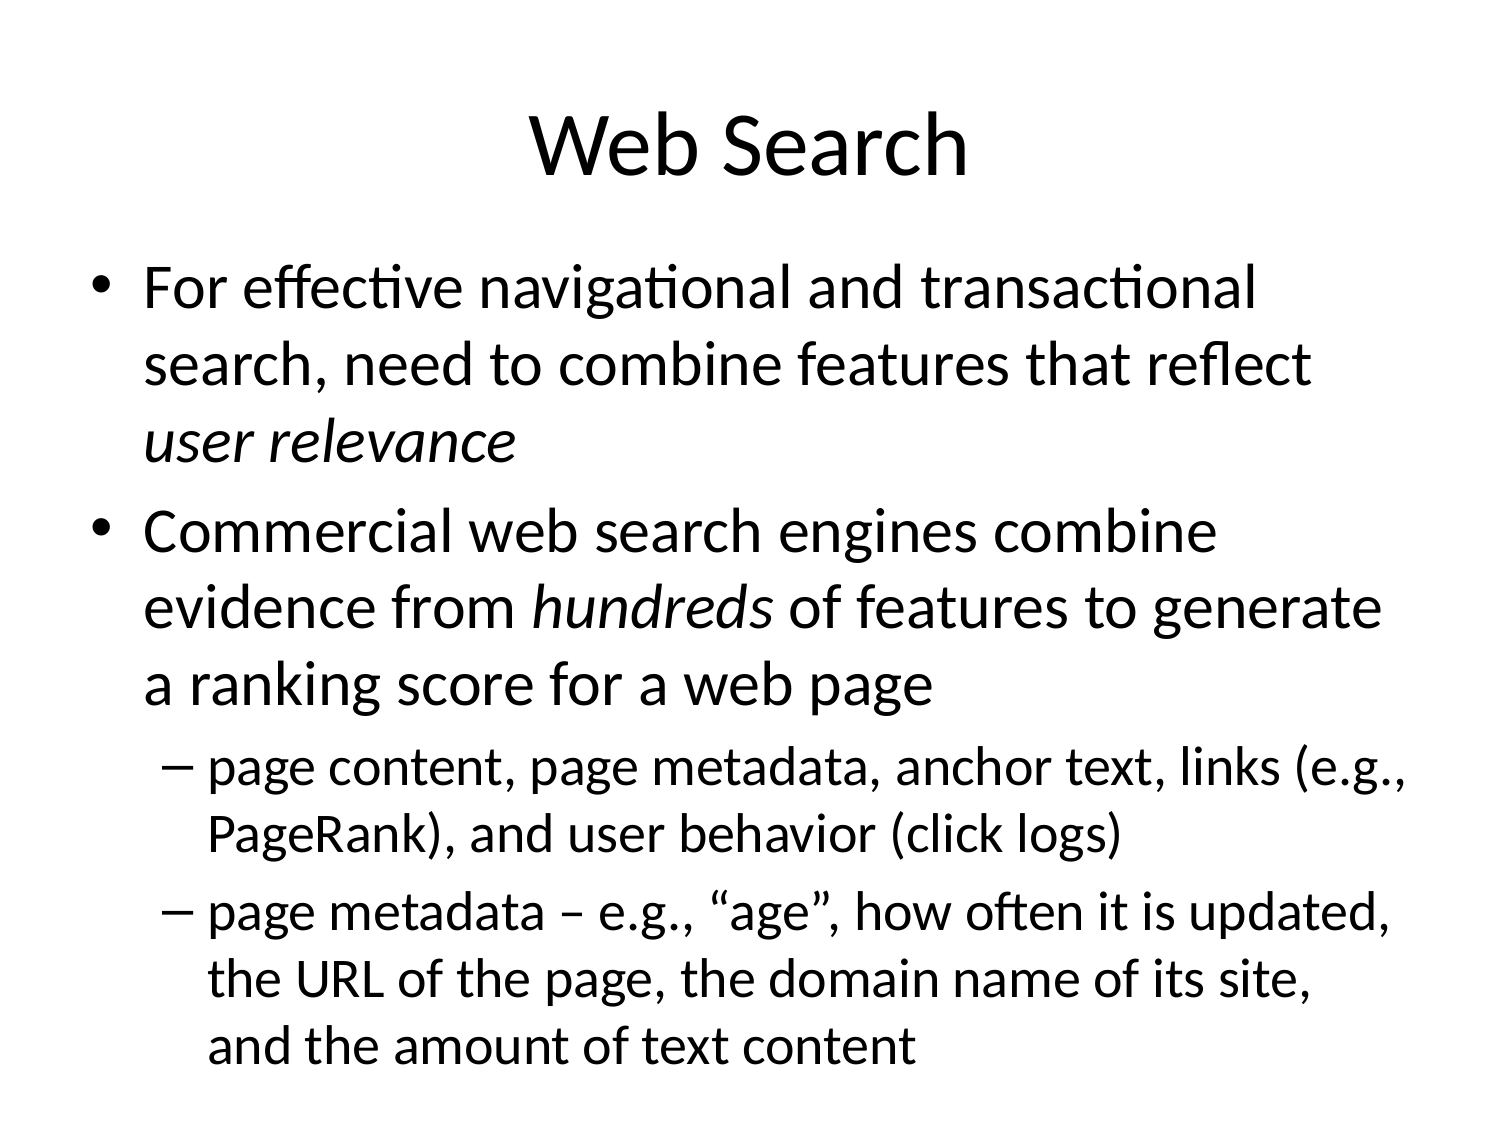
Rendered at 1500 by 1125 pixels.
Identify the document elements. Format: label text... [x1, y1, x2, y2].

list For effective navigational and transactional search, need to combine features that reflect user relevance Commercial web search engines combine evidence from hundreds of features to generate a ranking score for a web page page content, page metadata, anchor text, links (e.g., PageRank), and user behavior (click logs) page metadata – e.g., “age”, how often it is updated, the URL of the page, the domain name of its site, and the amount of text content [74, 237, 1426, 1088]
title Web Search [74, 44, 1426, 233]
